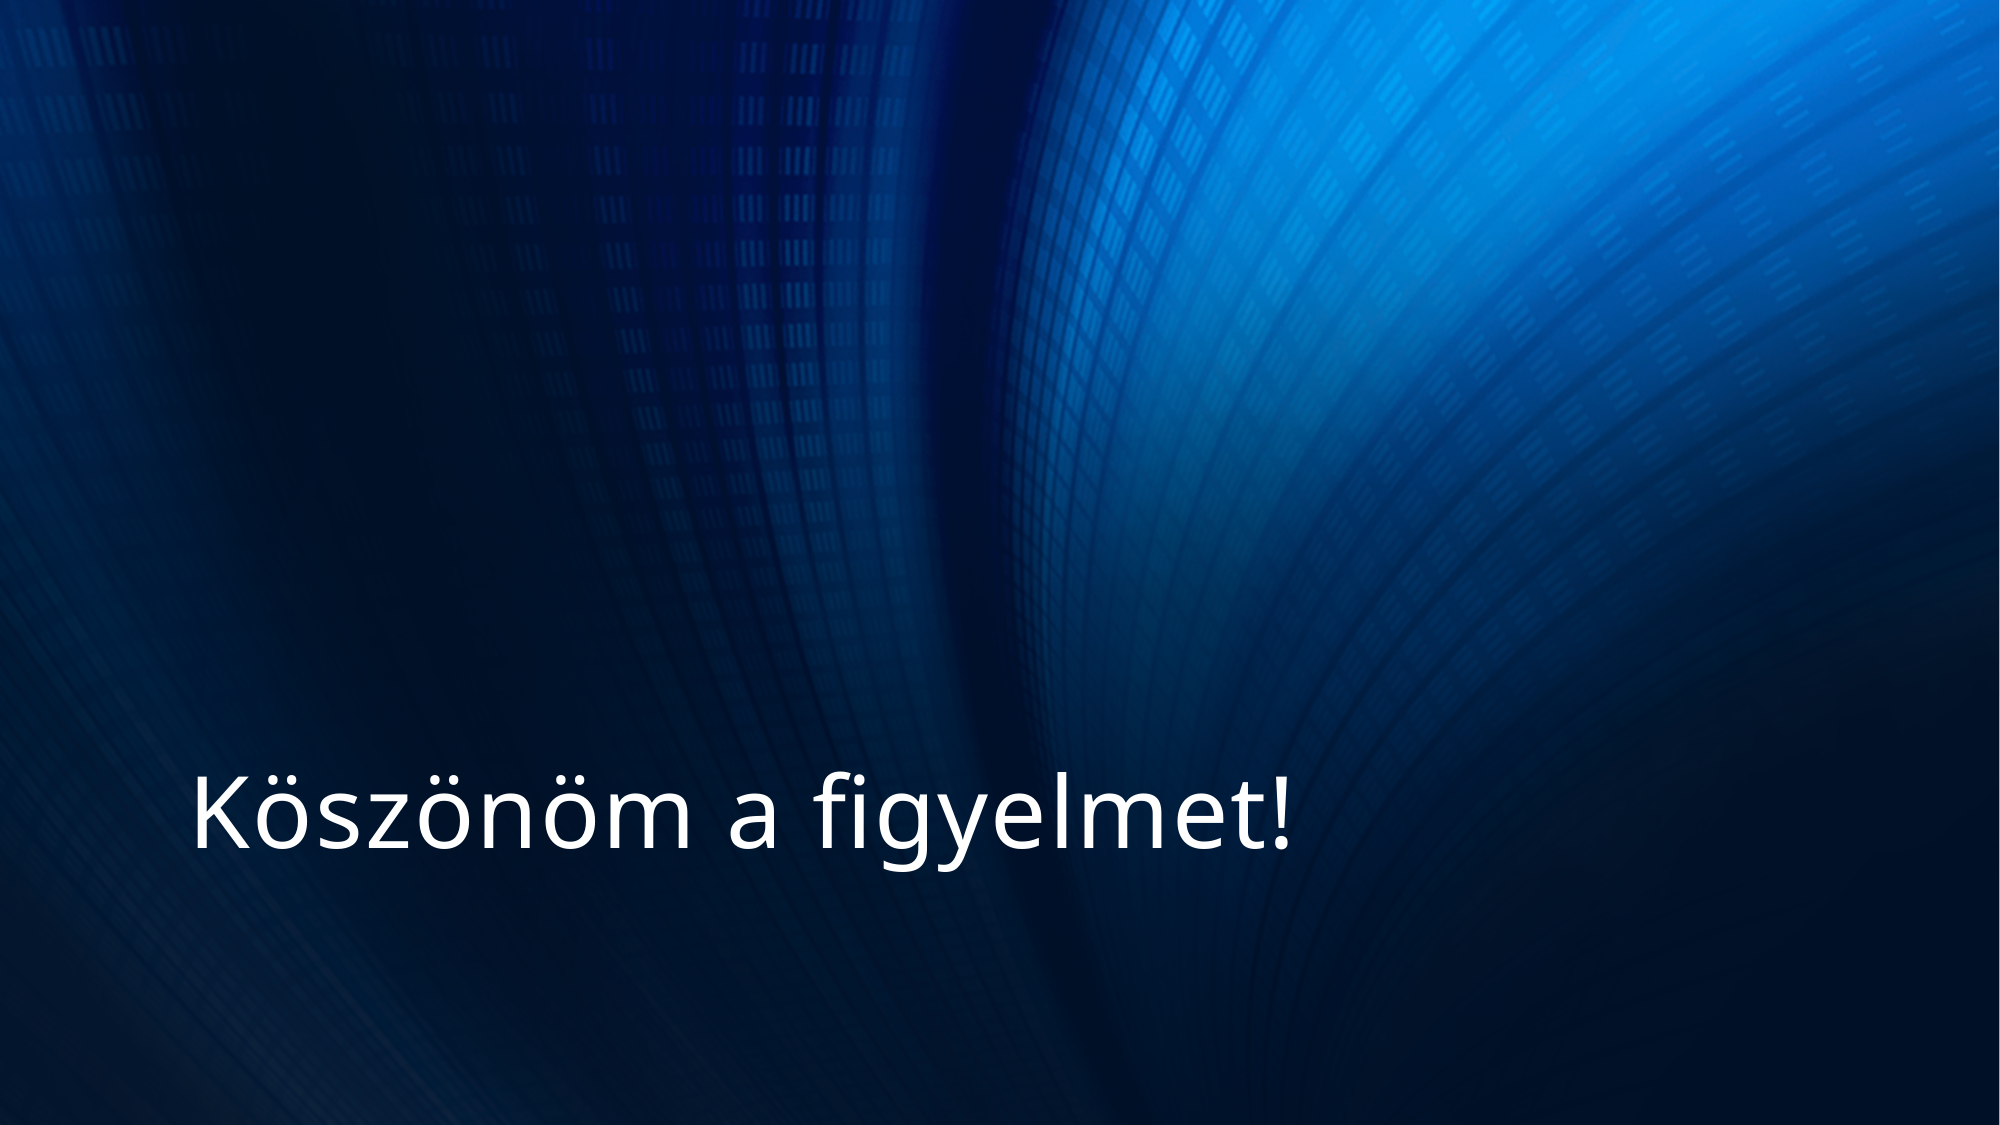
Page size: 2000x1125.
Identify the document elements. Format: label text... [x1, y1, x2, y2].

title Köszönöm a figyelmet! [173, 412, 1600, 875]
picture [0, 0, 2000, 1125]
